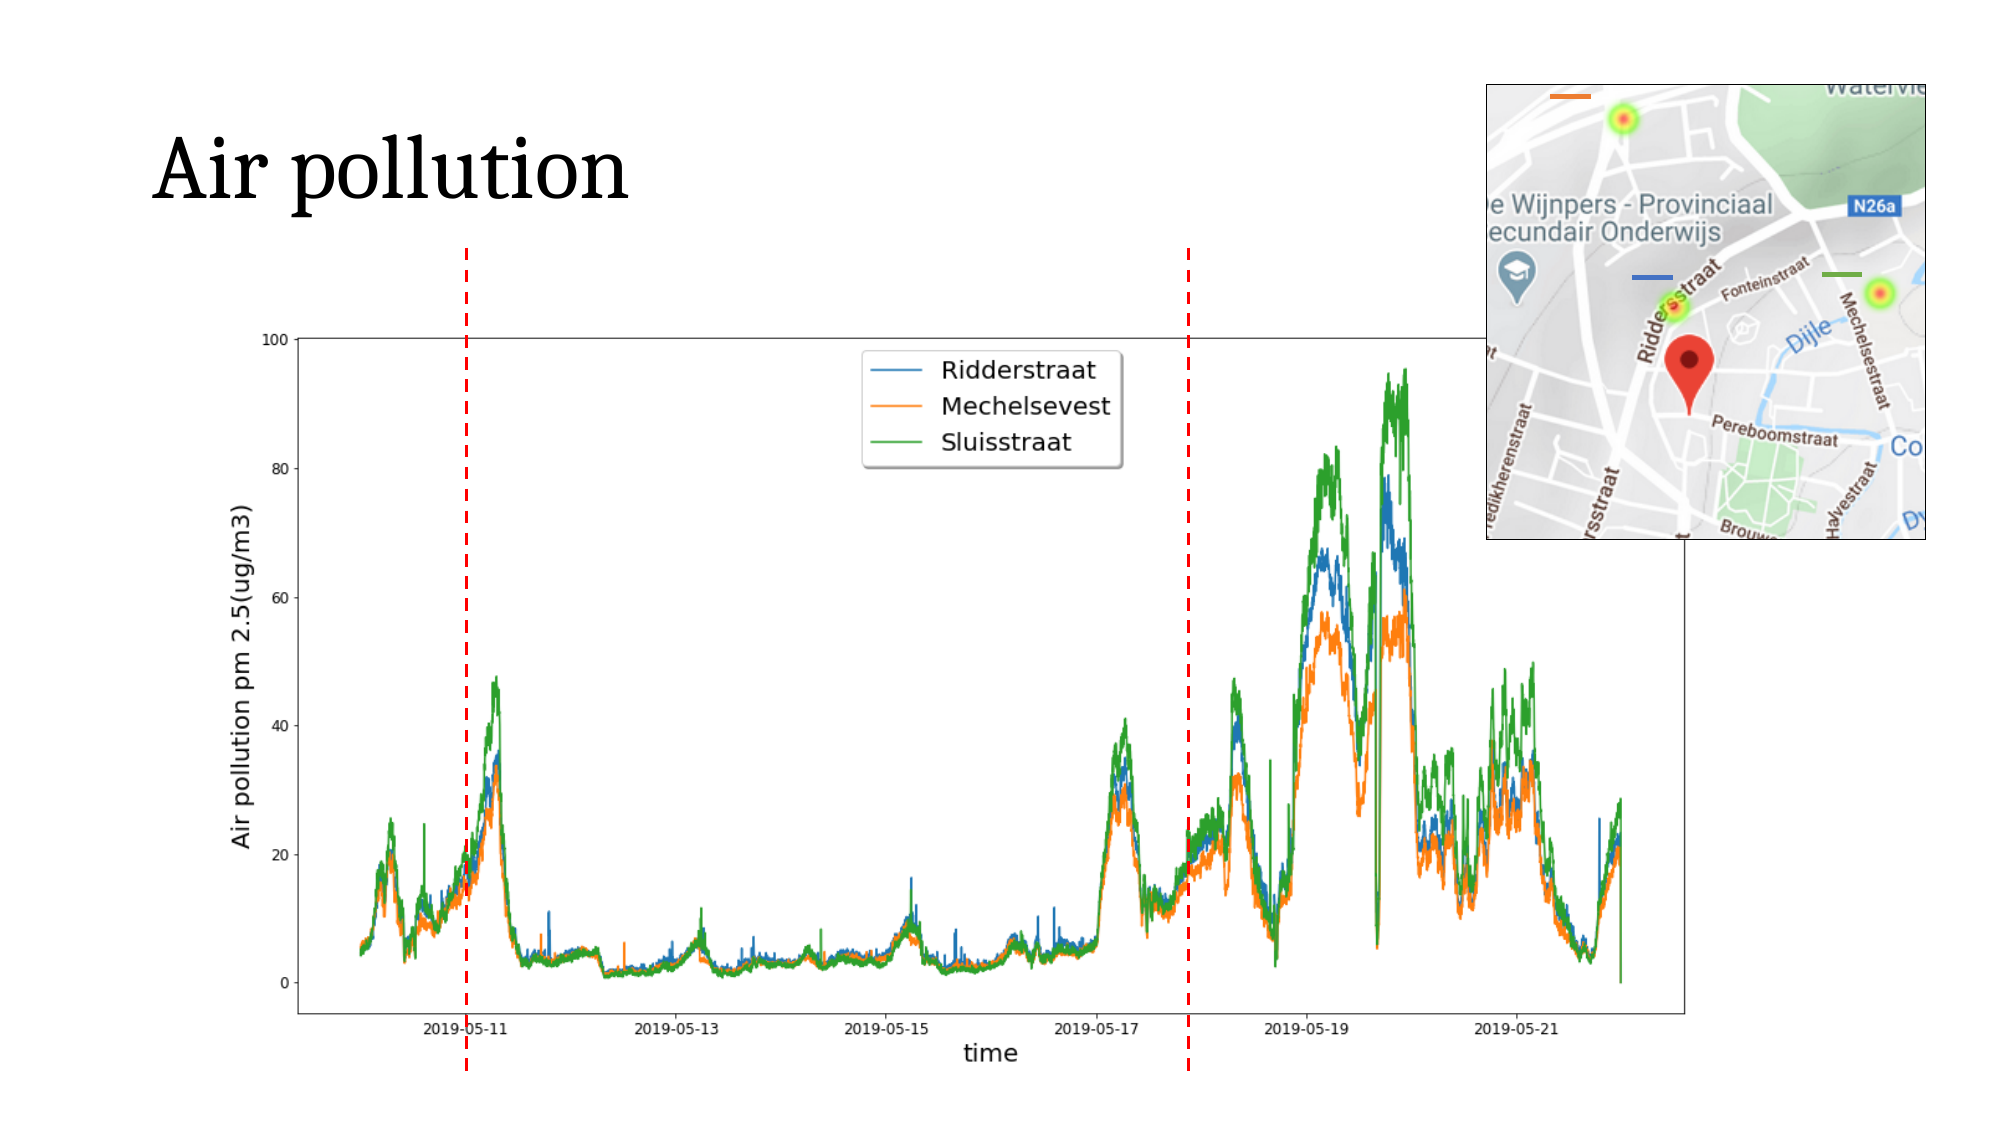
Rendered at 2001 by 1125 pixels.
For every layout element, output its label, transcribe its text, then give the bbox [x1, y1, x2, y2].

picture [1486, 84, 1926, 540]
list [74, 231, 1863, 1125]
title Air pollution [137, 59, 1863, 231]
